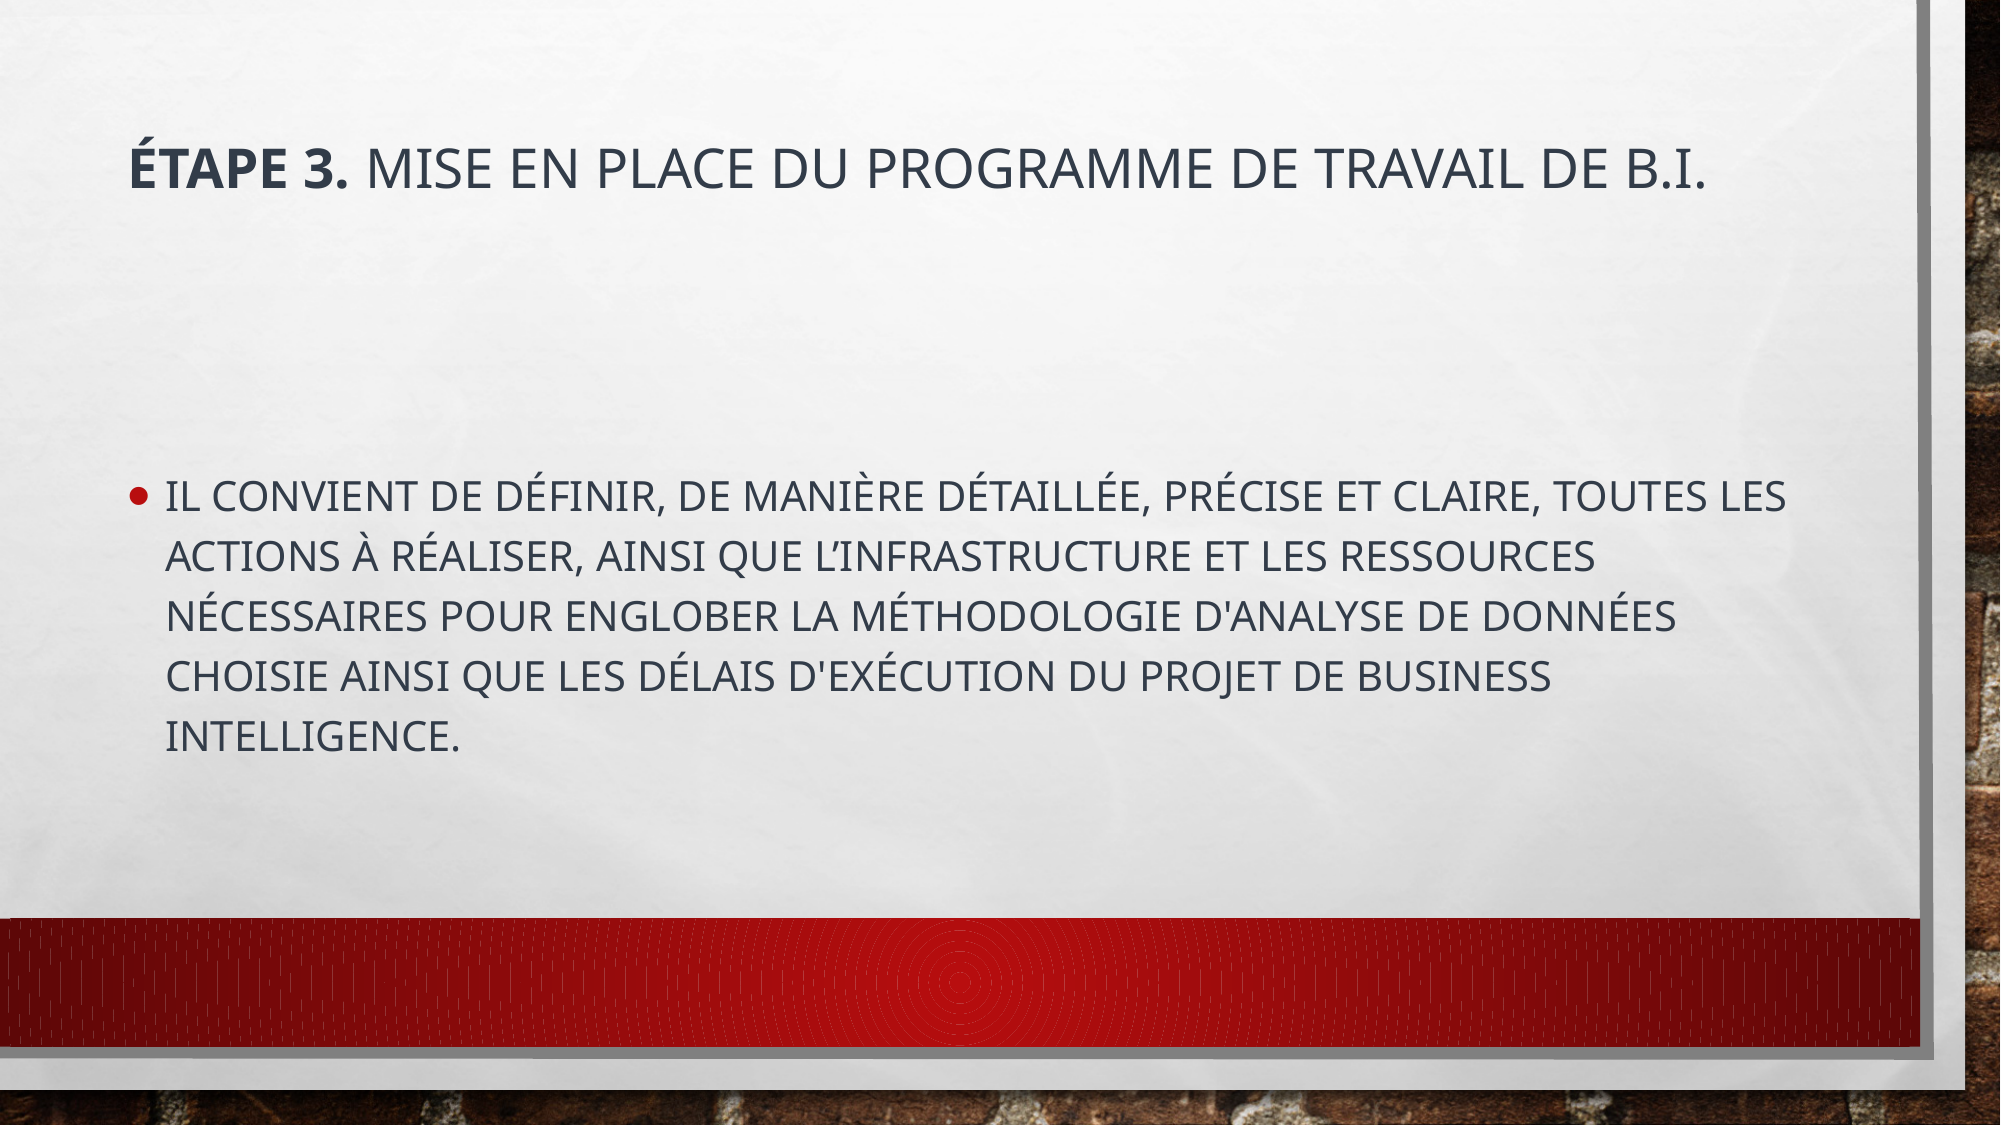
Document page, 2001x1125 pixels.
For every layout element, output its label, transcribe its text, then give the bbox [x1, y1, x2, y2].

title Étape 3. Mise en place du programme de travail de B.I. [112, 112, 1818, 302]
picture [0, 0, 2000, 1125]
list Il convient de définir, de manière détaillée, précise et claire, toutes les actions à réaliser, ainsi que l’infrastructure et les ressources nécessaires pour englober la méthodologie d'analyse de données choisie ainsi que les délais d'exécution du projet de Business Intelligence. [112, 338, 1818, 882]
